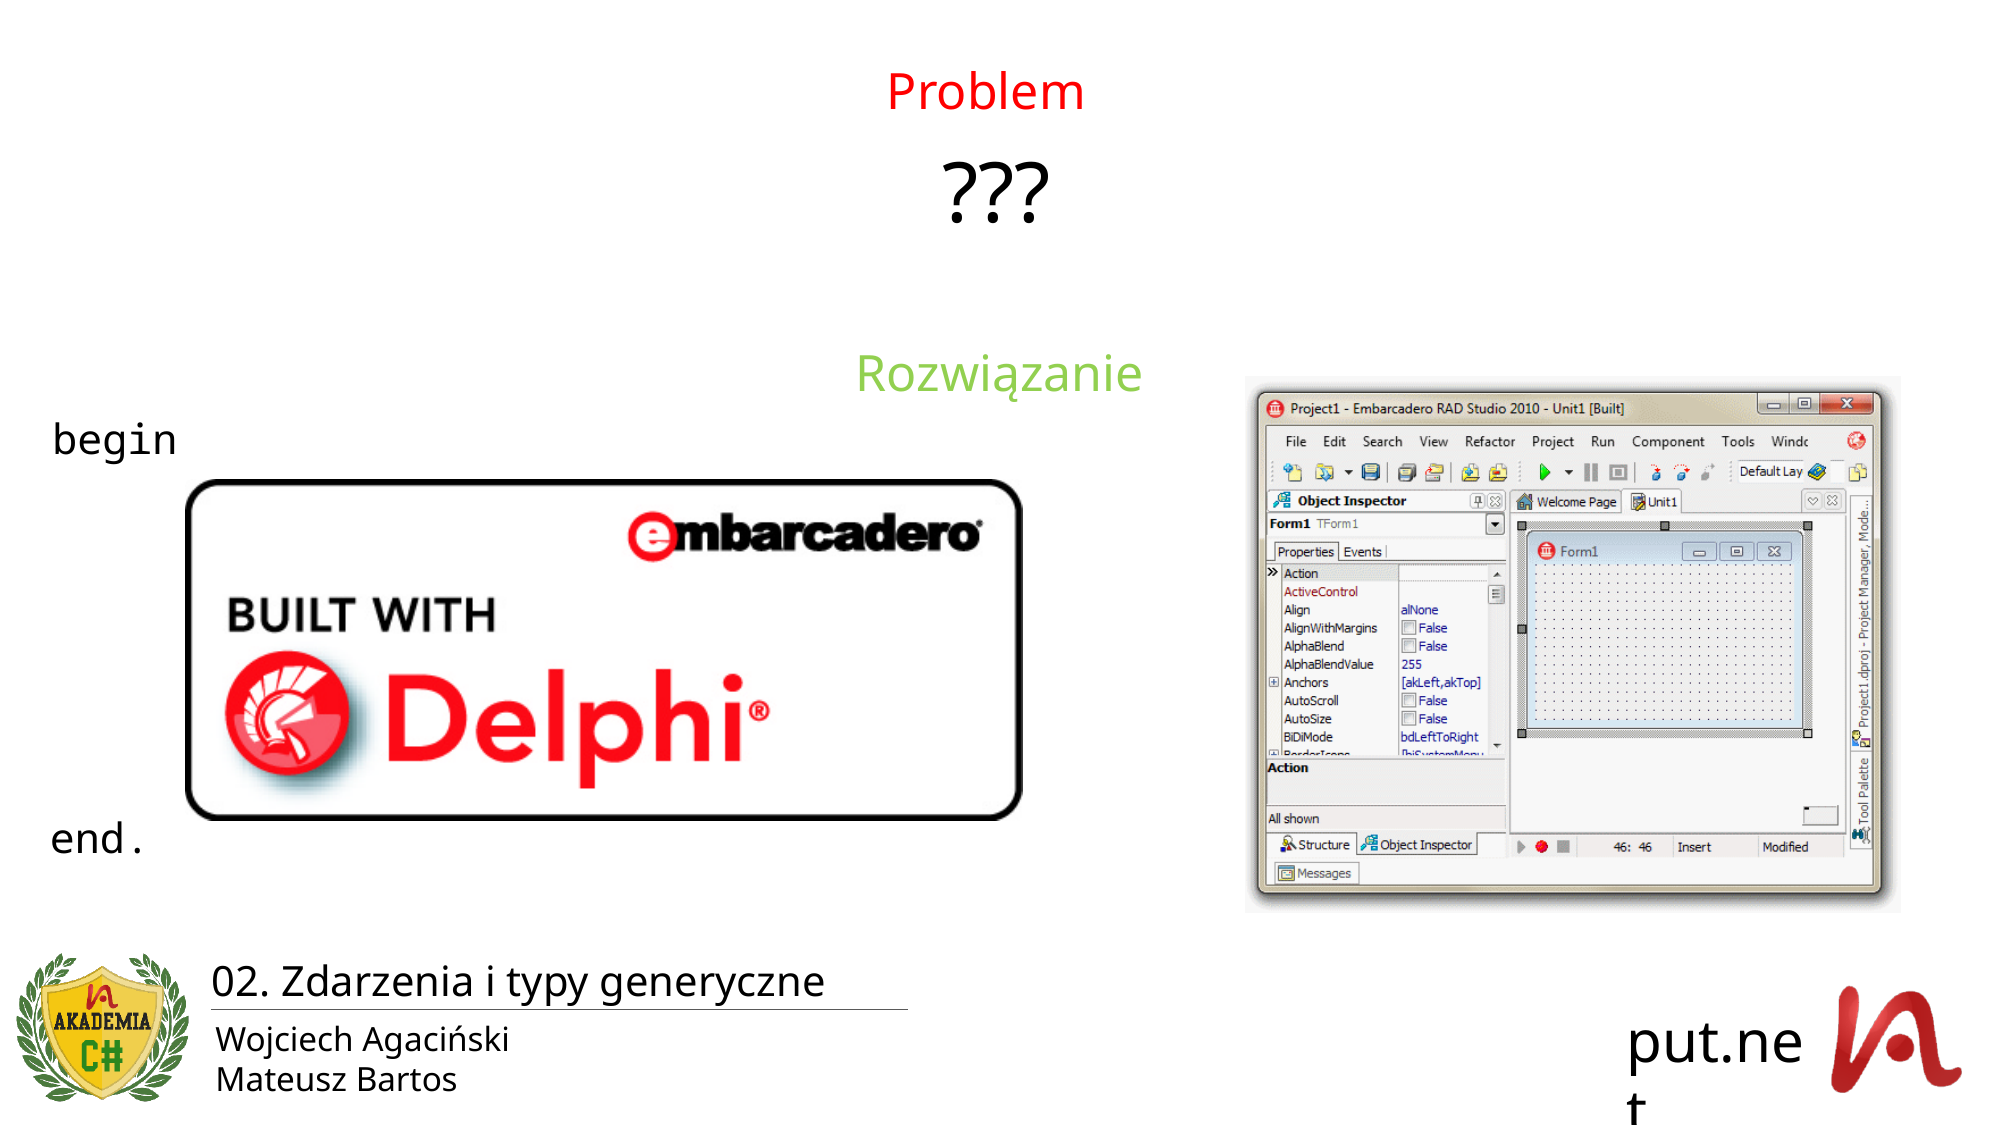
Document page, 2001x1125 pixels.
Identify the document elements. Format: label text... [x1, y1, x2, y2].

text_box Problem [872, 51, 1101, 127]
picture [1245, 376, 1901, 914]
picture [185, 479, 1023, 821]
text_box Rozwiązanie [841, 334, 1159, 410]
title ??? [134, 108, 1859, 249]
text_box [0, 935, 1999, 1125]
text_box begin [37, 404, 231, 470]
text_box end. [34, 804, 229, 869]
